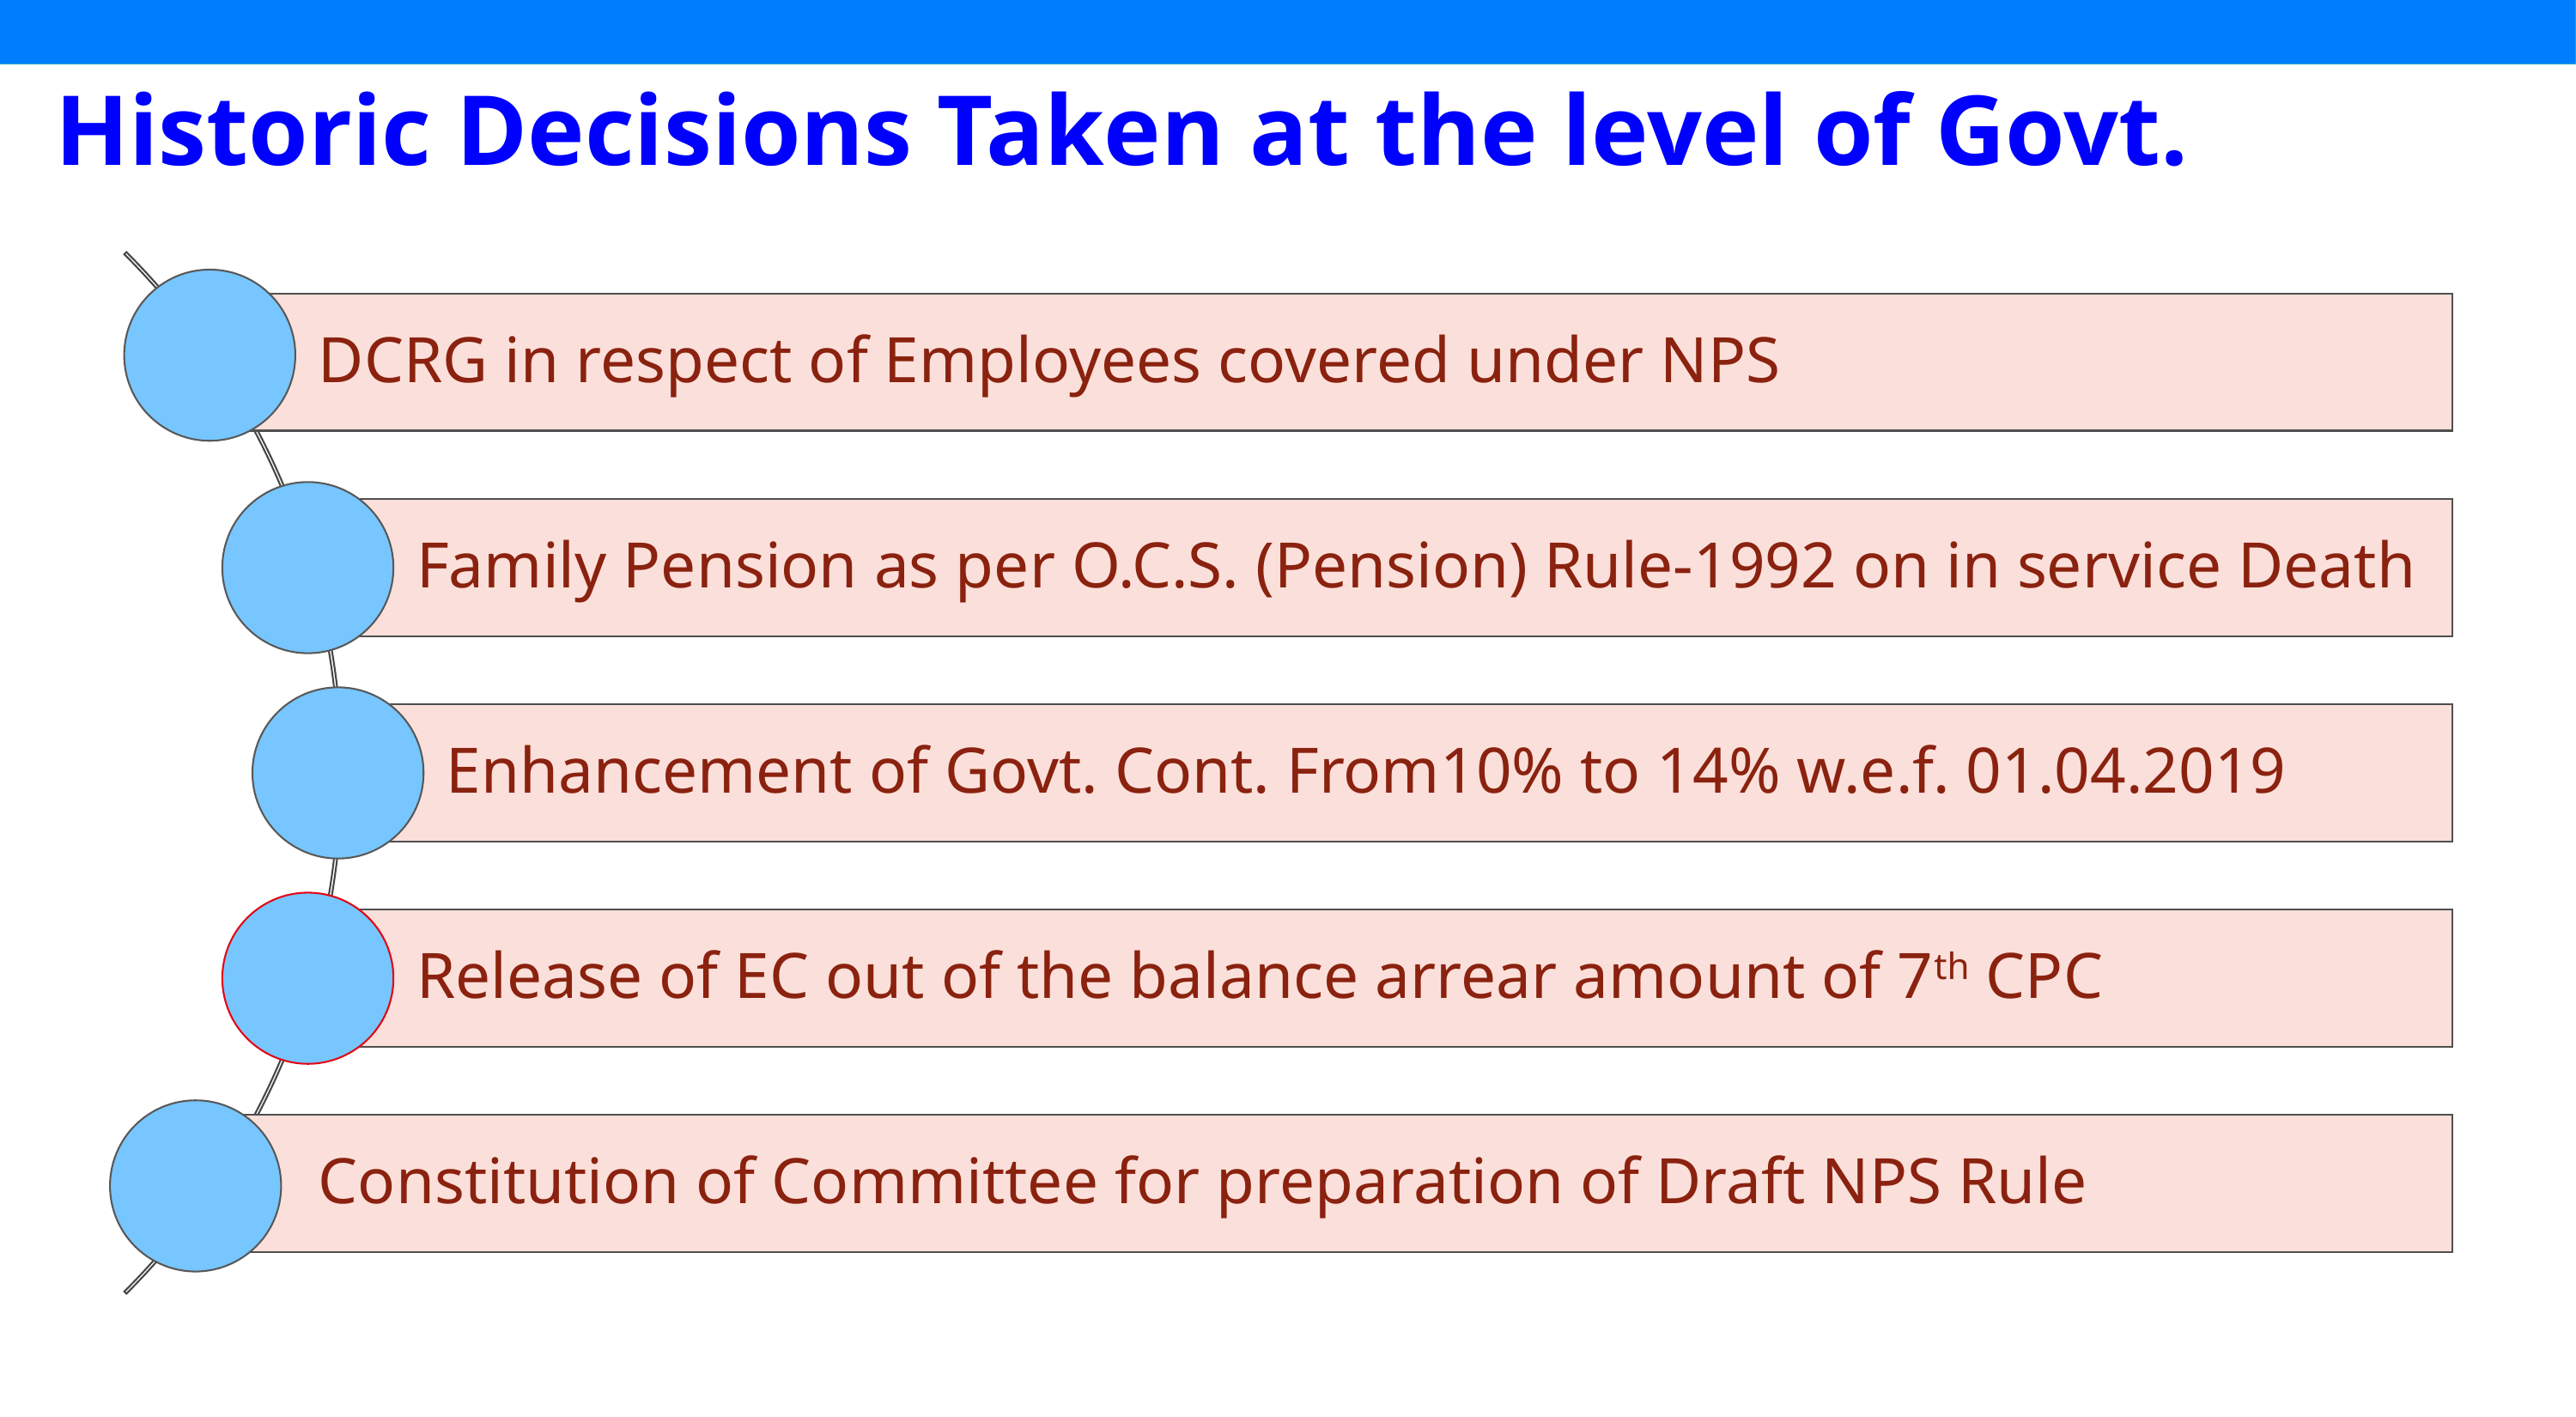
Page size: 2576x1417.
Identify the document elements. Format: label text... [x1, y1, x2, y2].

text_box [0, 0, 2576, 64]
text_box Historic Decisions Taken at the level of Govt. [43, 75, 2576, 183]
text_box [106, 225, 2470, 1321]
